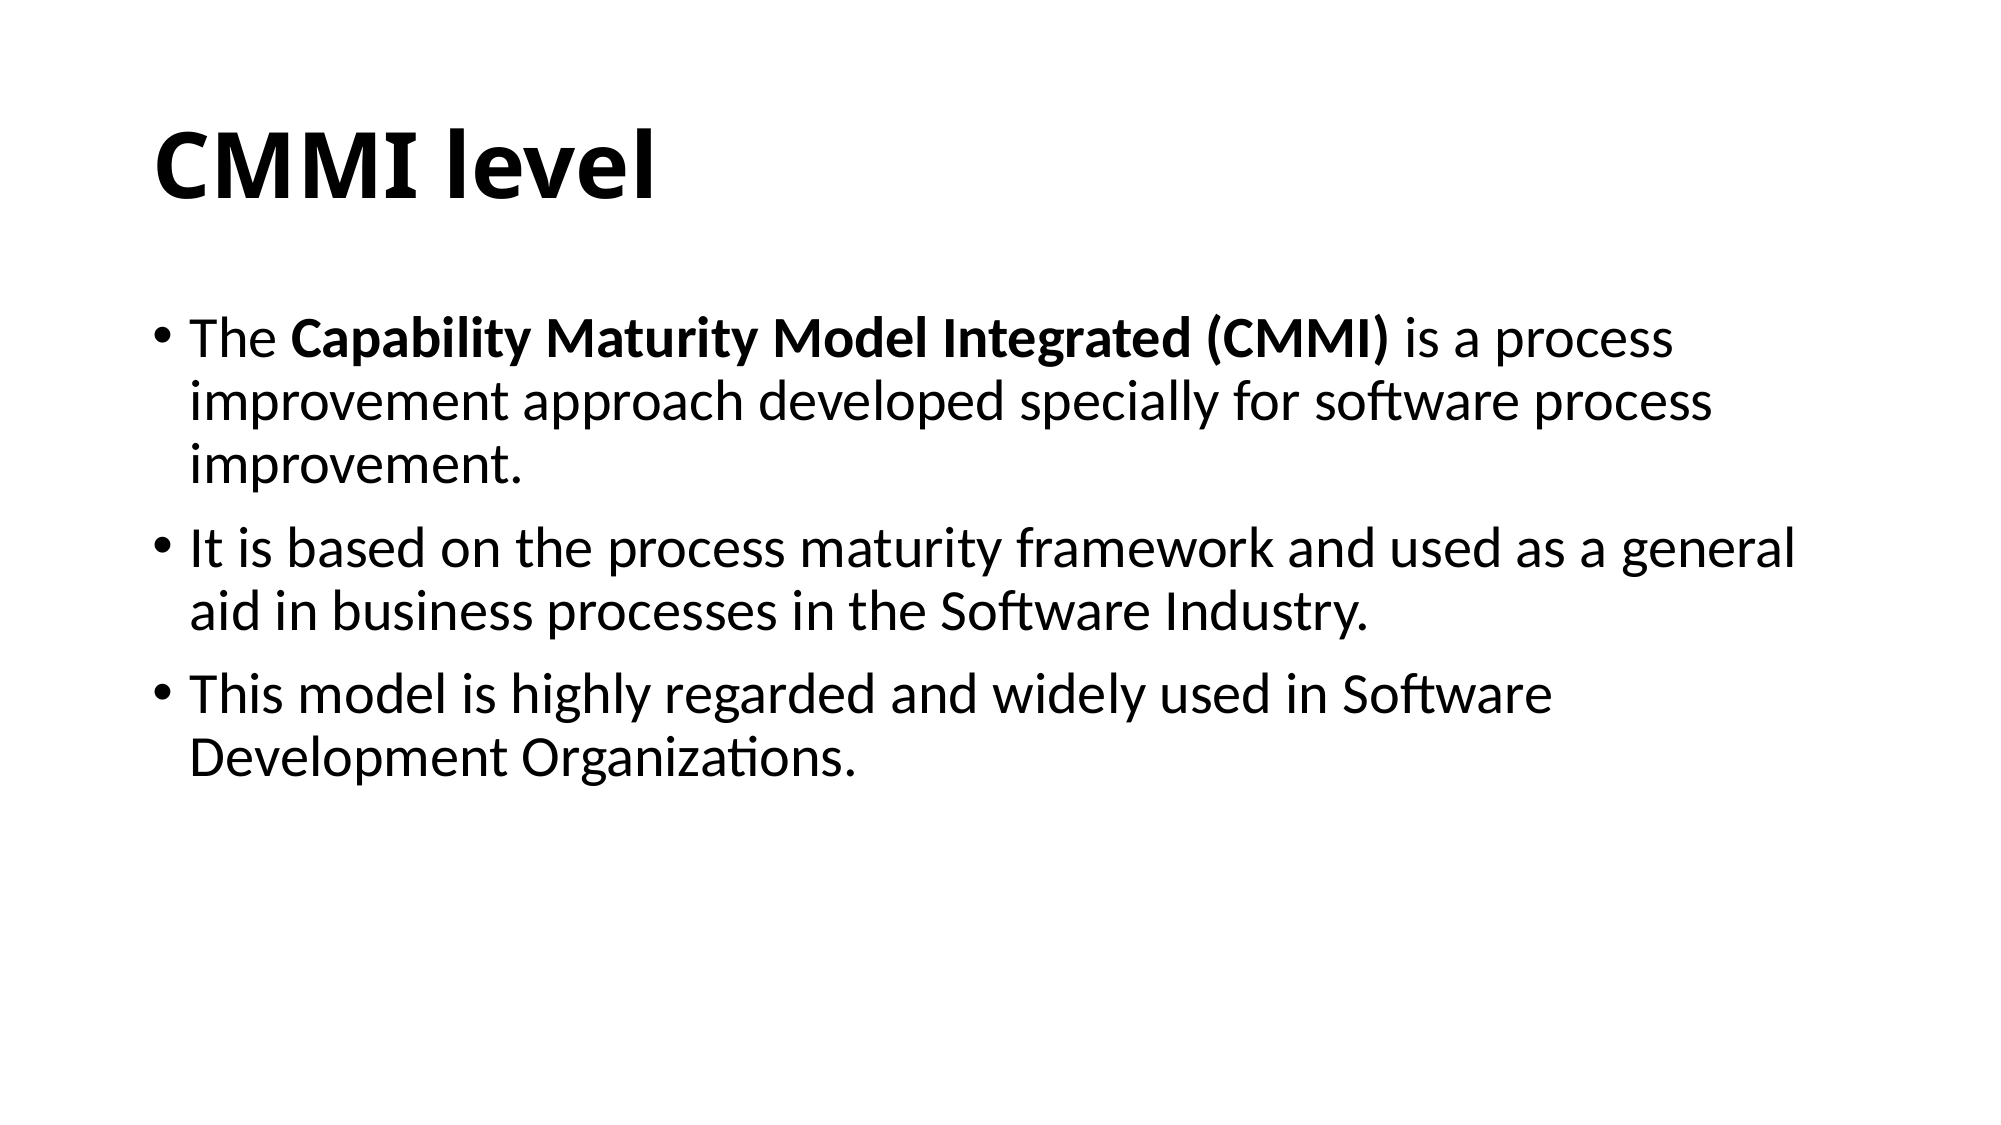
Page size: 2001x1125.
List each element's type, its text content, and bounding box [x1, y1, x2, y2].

title CMMI level [137, 59, 1863, 278]
list The Capability Maturity Model Integrated (CMMI) is a process improvement approach developed specially for software process improvement. It is based on the process maturity framework and used as a general aid in business processes in the Software Industry. This model is highly regarded and widely used in Software Development Organizations. [137, 299, 1863, 1014]
